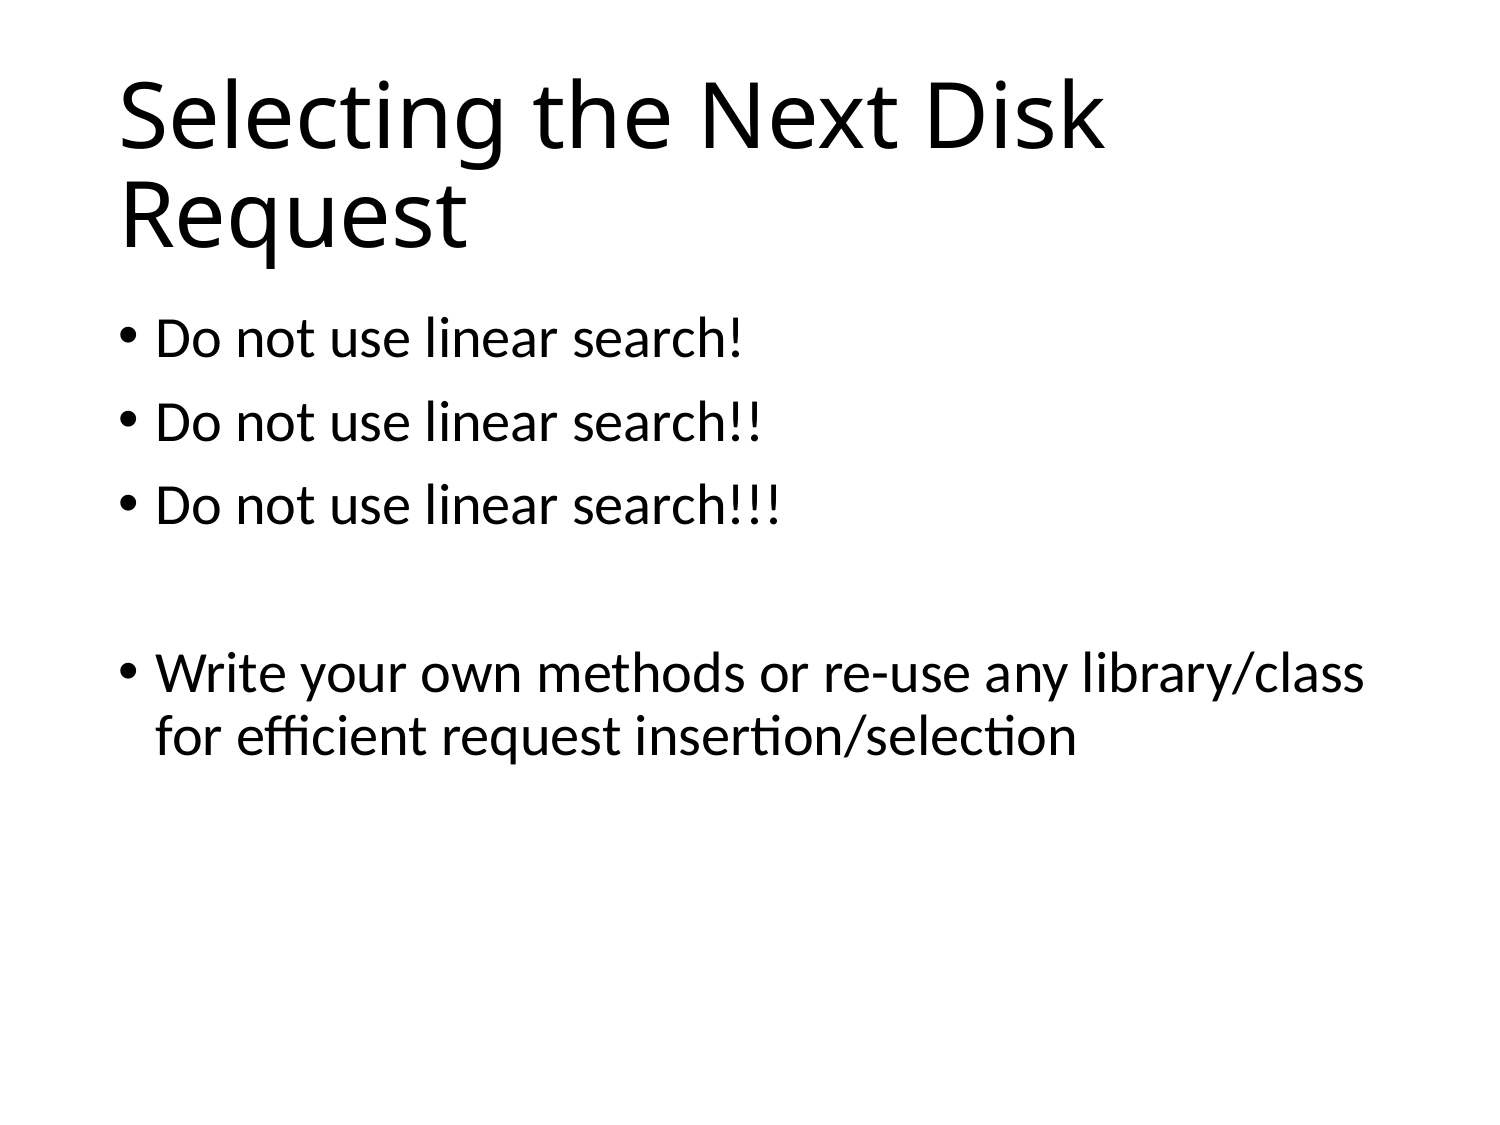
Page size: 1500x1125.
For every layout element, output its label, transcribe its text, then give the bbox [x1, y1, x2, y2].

list Do not use linear search! Do not use linear search!! Do not use linear search!!! Write your own methods or re-use any library/class for efficient request insertion/selection [103, 299, 1397, 1014]
title Selecting the Next Disk Request [103, 59, 1397, 278]
